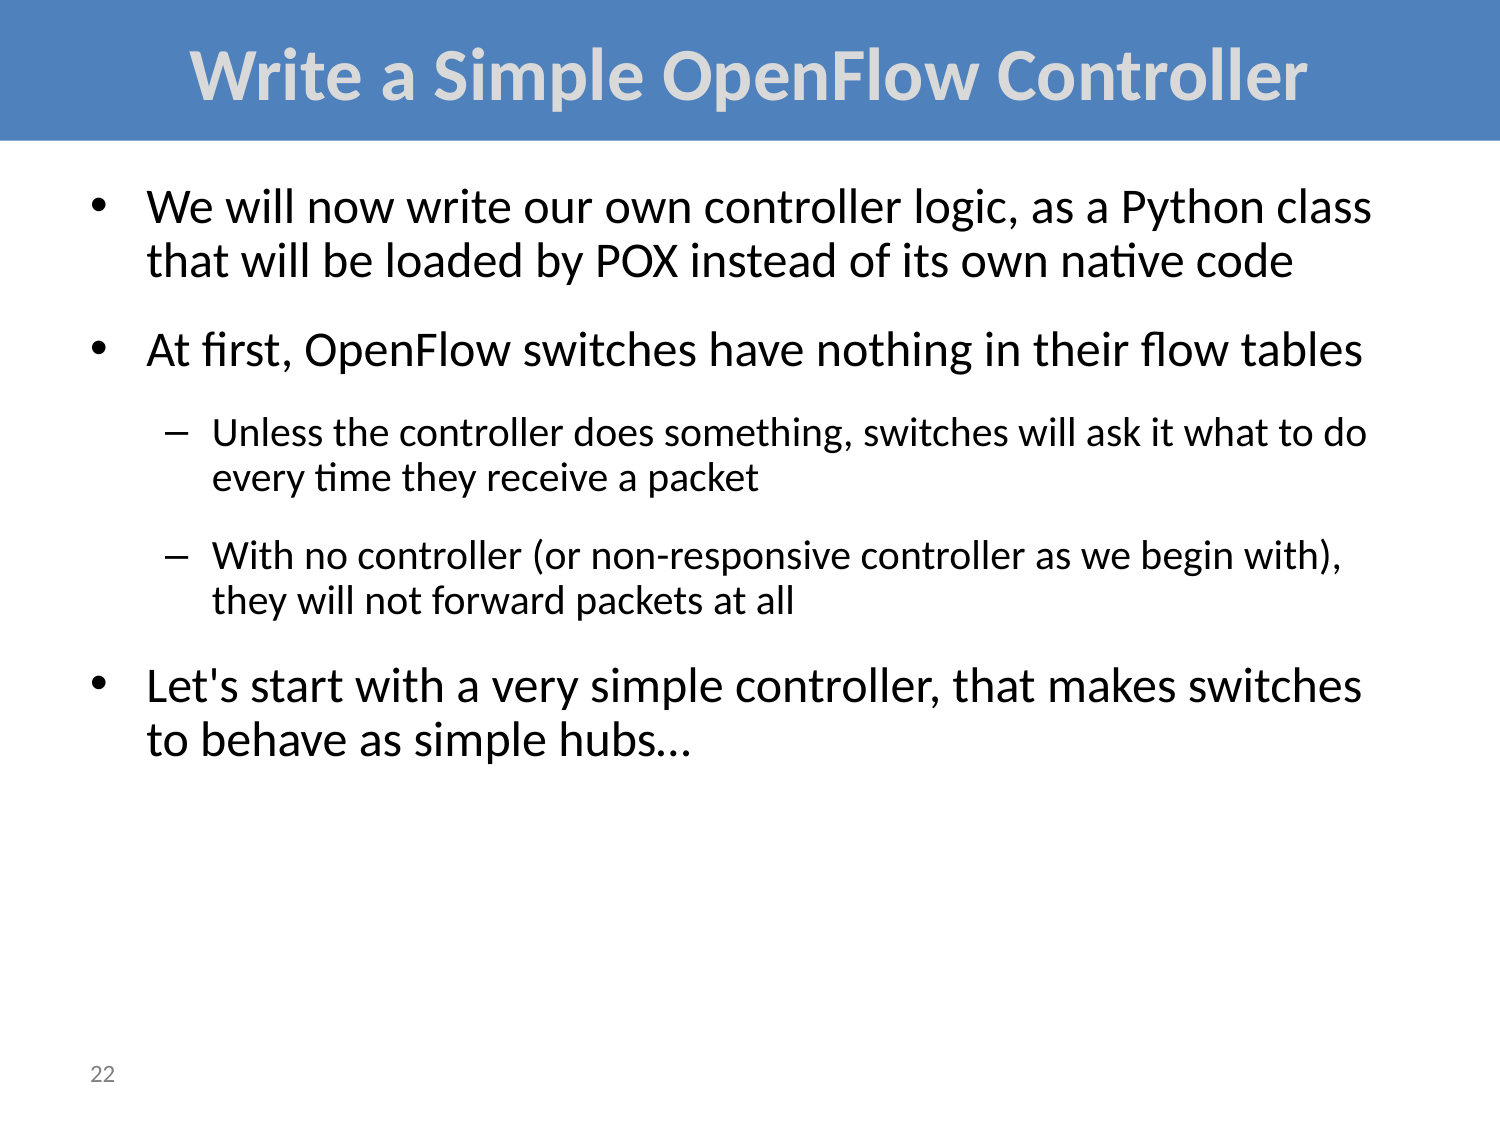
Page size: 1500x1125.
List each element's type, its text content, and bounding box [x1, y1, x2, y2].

slide_number 22 [75, 1042, 425, 1103]
title Write a Simple OpenFlow Controller [0, 0, 1500, 141]
list We will now write our own controller logic, as a Python class that will be loaded by POX instead of its own native code At first, OpenFlow switches have nothing in their flow tables Unless the controller does something, switches will ask it what to do every time they receive a packet With no controller (or non-responsive controller as we begin with), they will not forward packets at all Let's start with a very simple controller, that makes switches to behave as simple hubs… [75, 172, 1425, 1024]
